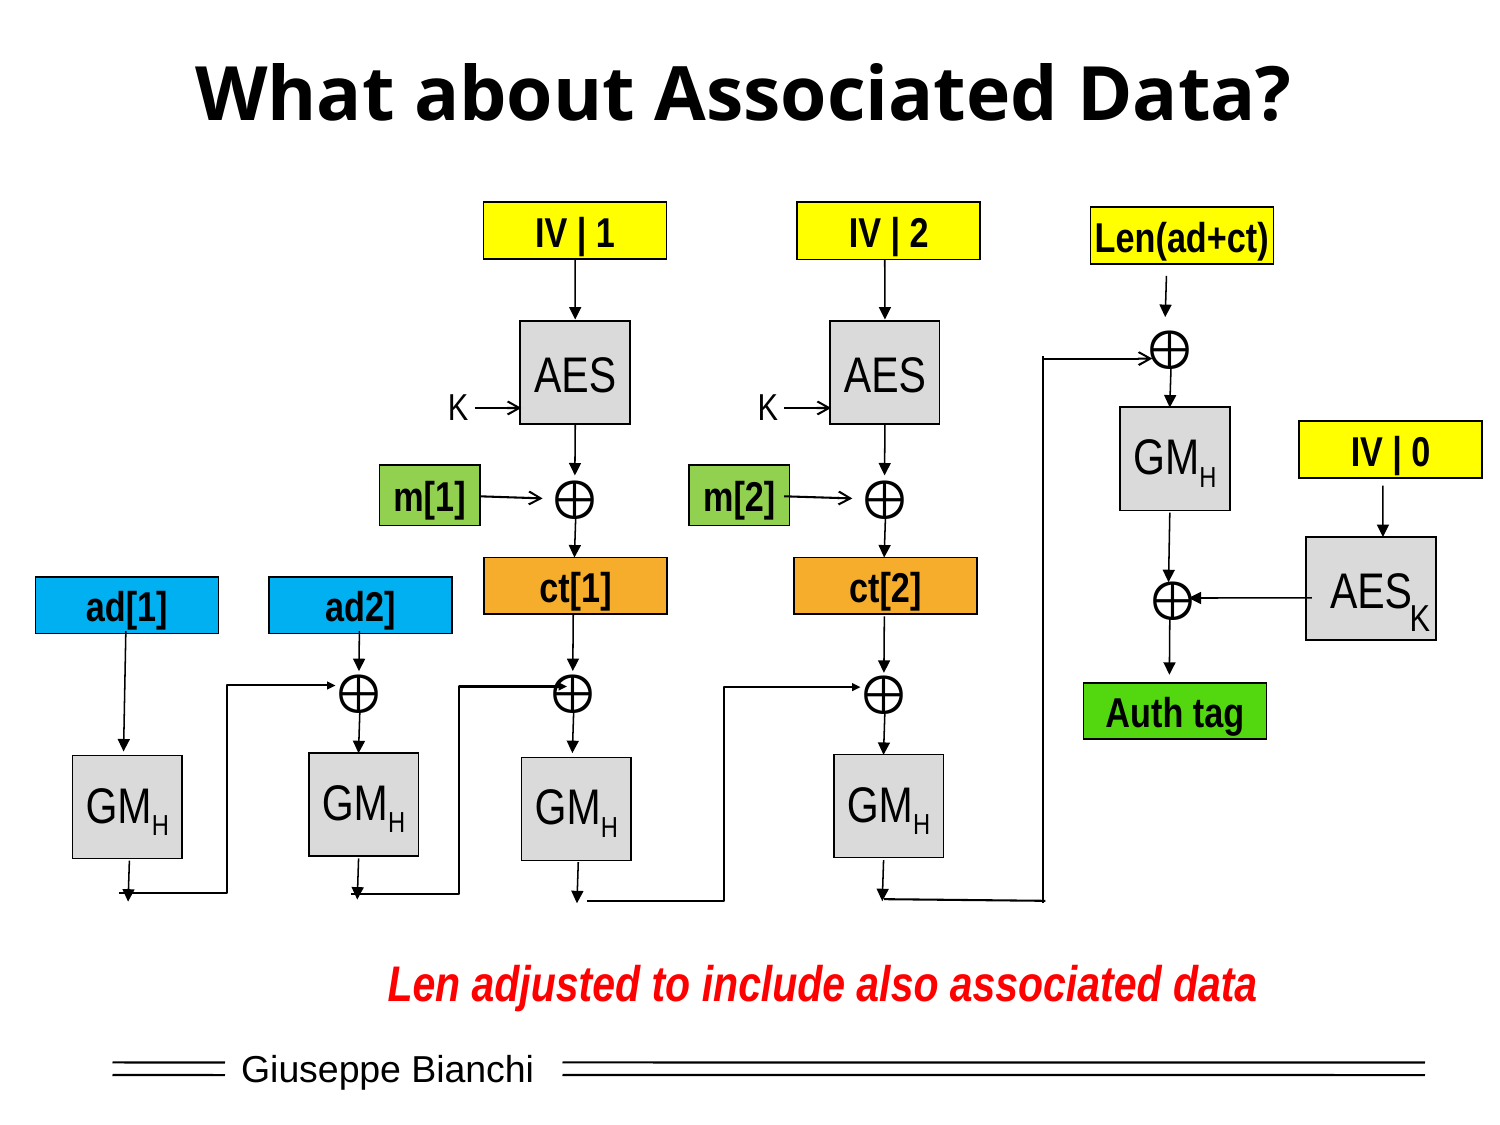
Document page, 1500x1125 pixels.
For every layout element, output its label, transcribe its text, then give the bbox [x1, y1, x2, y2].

text_box Len adjusted to include also associated data [310, 944, 1335, 1019]
text_box  [842, 640, 878, 736]
text_box GMH [865, 754, 878, 858]
text_box GMH [1157, 407, 1230, 511]
text_box [1163, 642, 1176, 675]
text_box IV | 0 [1299, 420, 1483, 479]
text_box IV | 1 [483, 202, 667, 260]
text_box [568, 260, 582, 319]
text_box [1376, 485, 1390, 536]
text_box [1188, 591, 1312, 605]
text_box  [533, 445, 617, 540]
text_box [878, 260, 892, 319]
text_box ad2] [268, 577, 452, 634]
text_box [568, 516, 582, 558]
text_box  [843, 445, 878, 540]
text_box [432, 320, 631, 437]
text_box ad[1] [35, 577, 219, 634]
text_box [573, 862, 581, 904]
text_box AES [1306, 536, 1437, 640]
text_box  [1129, 295, 1212, 390]
text_box m[2] [689, 464, 790, 526]
text_box [352, 631, 366, 672]
text_box [1159, 275, 1172, 318]
text_box K [1394, 586, 1433, 646]
text_box Len(ad+ct) [1090, 206, 1274, 265]
text_box ct[1] [484, 557, 668, 614]
text_box  [1157, 546, 1215, 642]
text_box m[1] [379, 464, 480, 526]
text_box [1163, 366, 1177, 407]
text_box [883, 355, 1153, 904]
text_box  [531, 639, 615, 734]
text_box Auth tag [1157, 682, 1267, 740]
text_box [586, 686, 861, 902]
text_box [119, 685, 336, 894]
text_box GMH [72, 755, 114, 859]
text_box GMH [573, 757, 581, 861]
text_box GMH [341, 752, 345, 857]
text_box  [317, 639, 401, 734]
text_box [573, 740, 579, 752]
text_box ct[2] [793, 557, 878, 614]
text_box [742, 320, 940, 437]
text_box IV | 2 [797, 202, 981, 260]
title What about Associated Data? [112, 36, 1376, 144]
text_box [350, 686, 568, 895]
